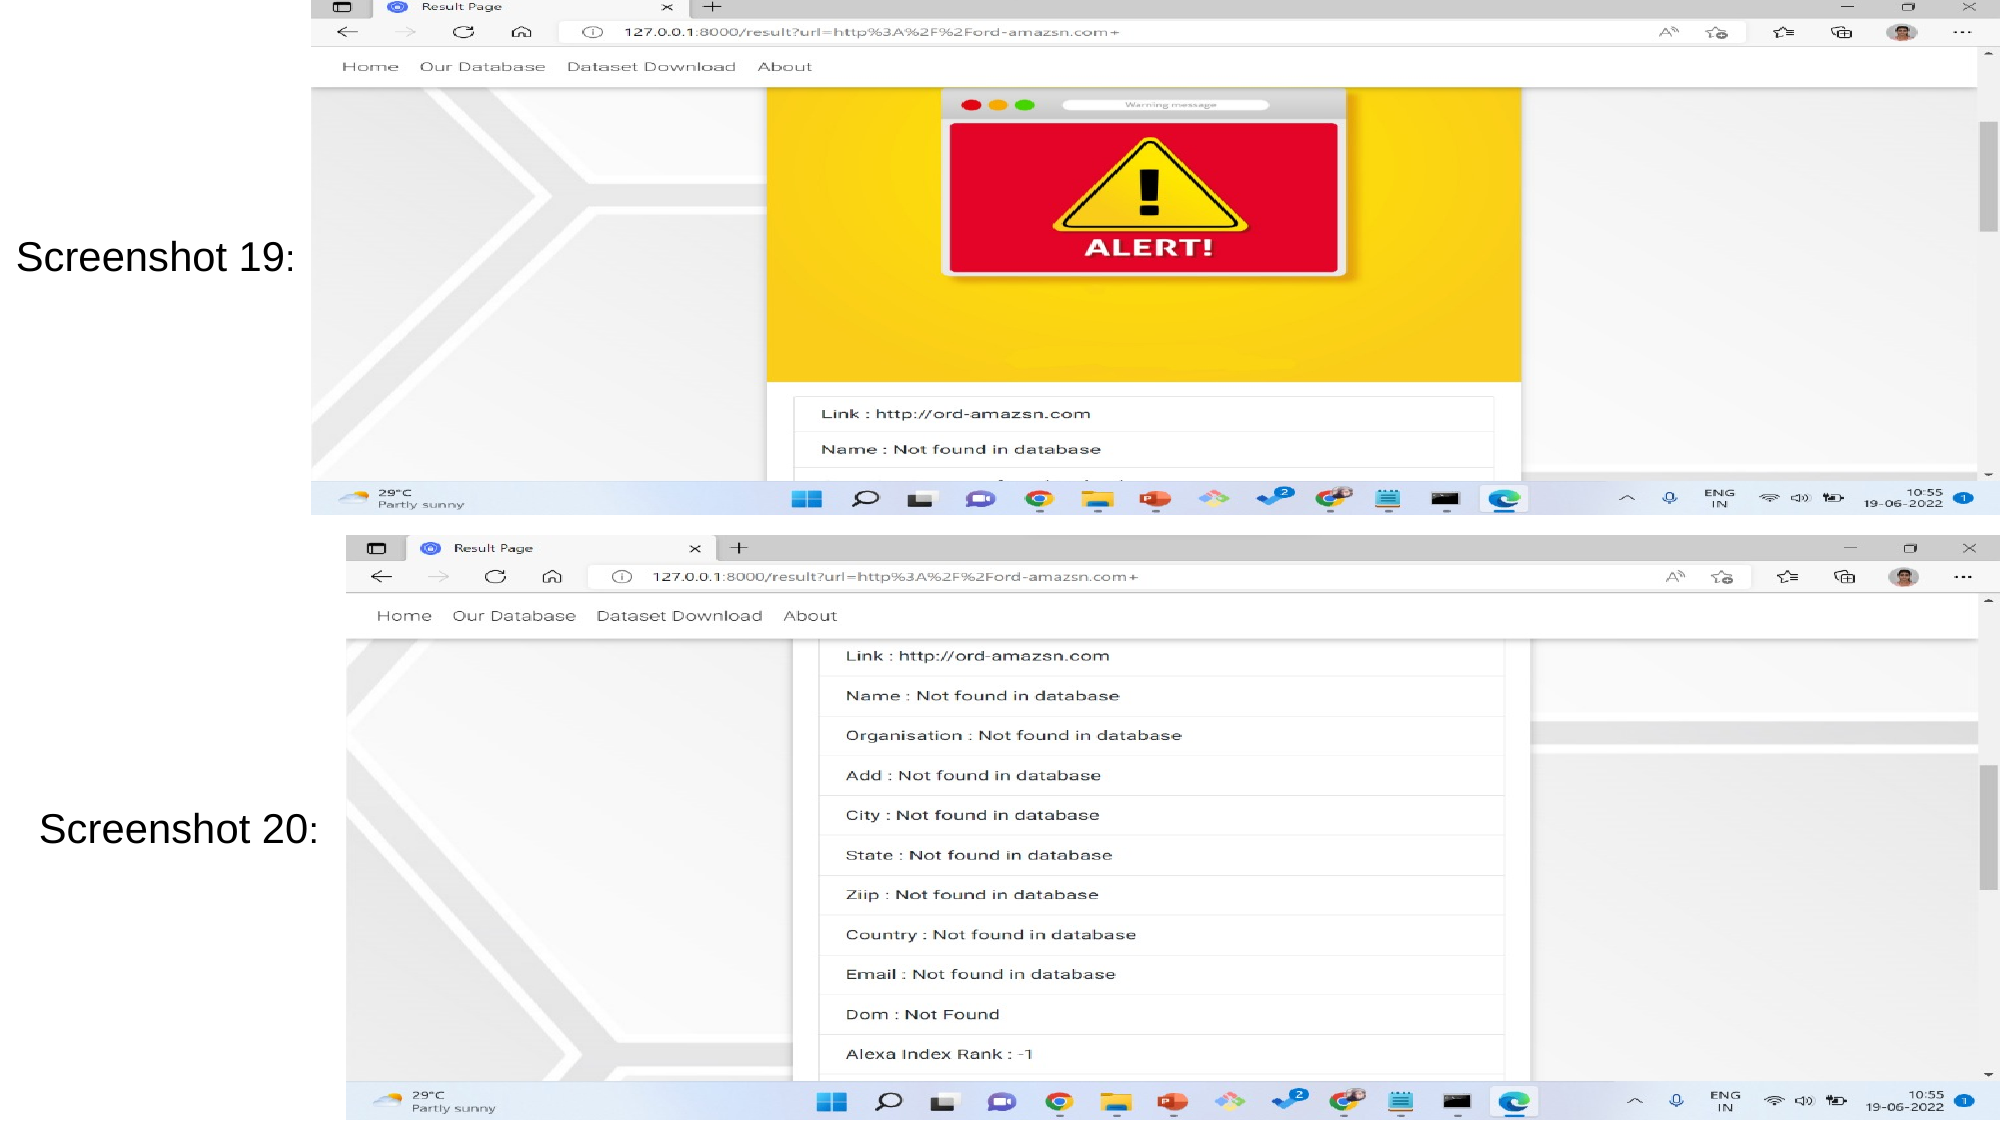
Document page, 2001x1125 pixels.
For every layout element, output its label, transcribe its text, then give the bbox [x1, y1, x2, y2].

picture [311, 0, 2000, 515]
picture [346, 535, 2000, 1120]
text_box Screenshot 19: [1, 222, 311, 288]
text_box Screenshot 20: [24, 794, 334, 860]
